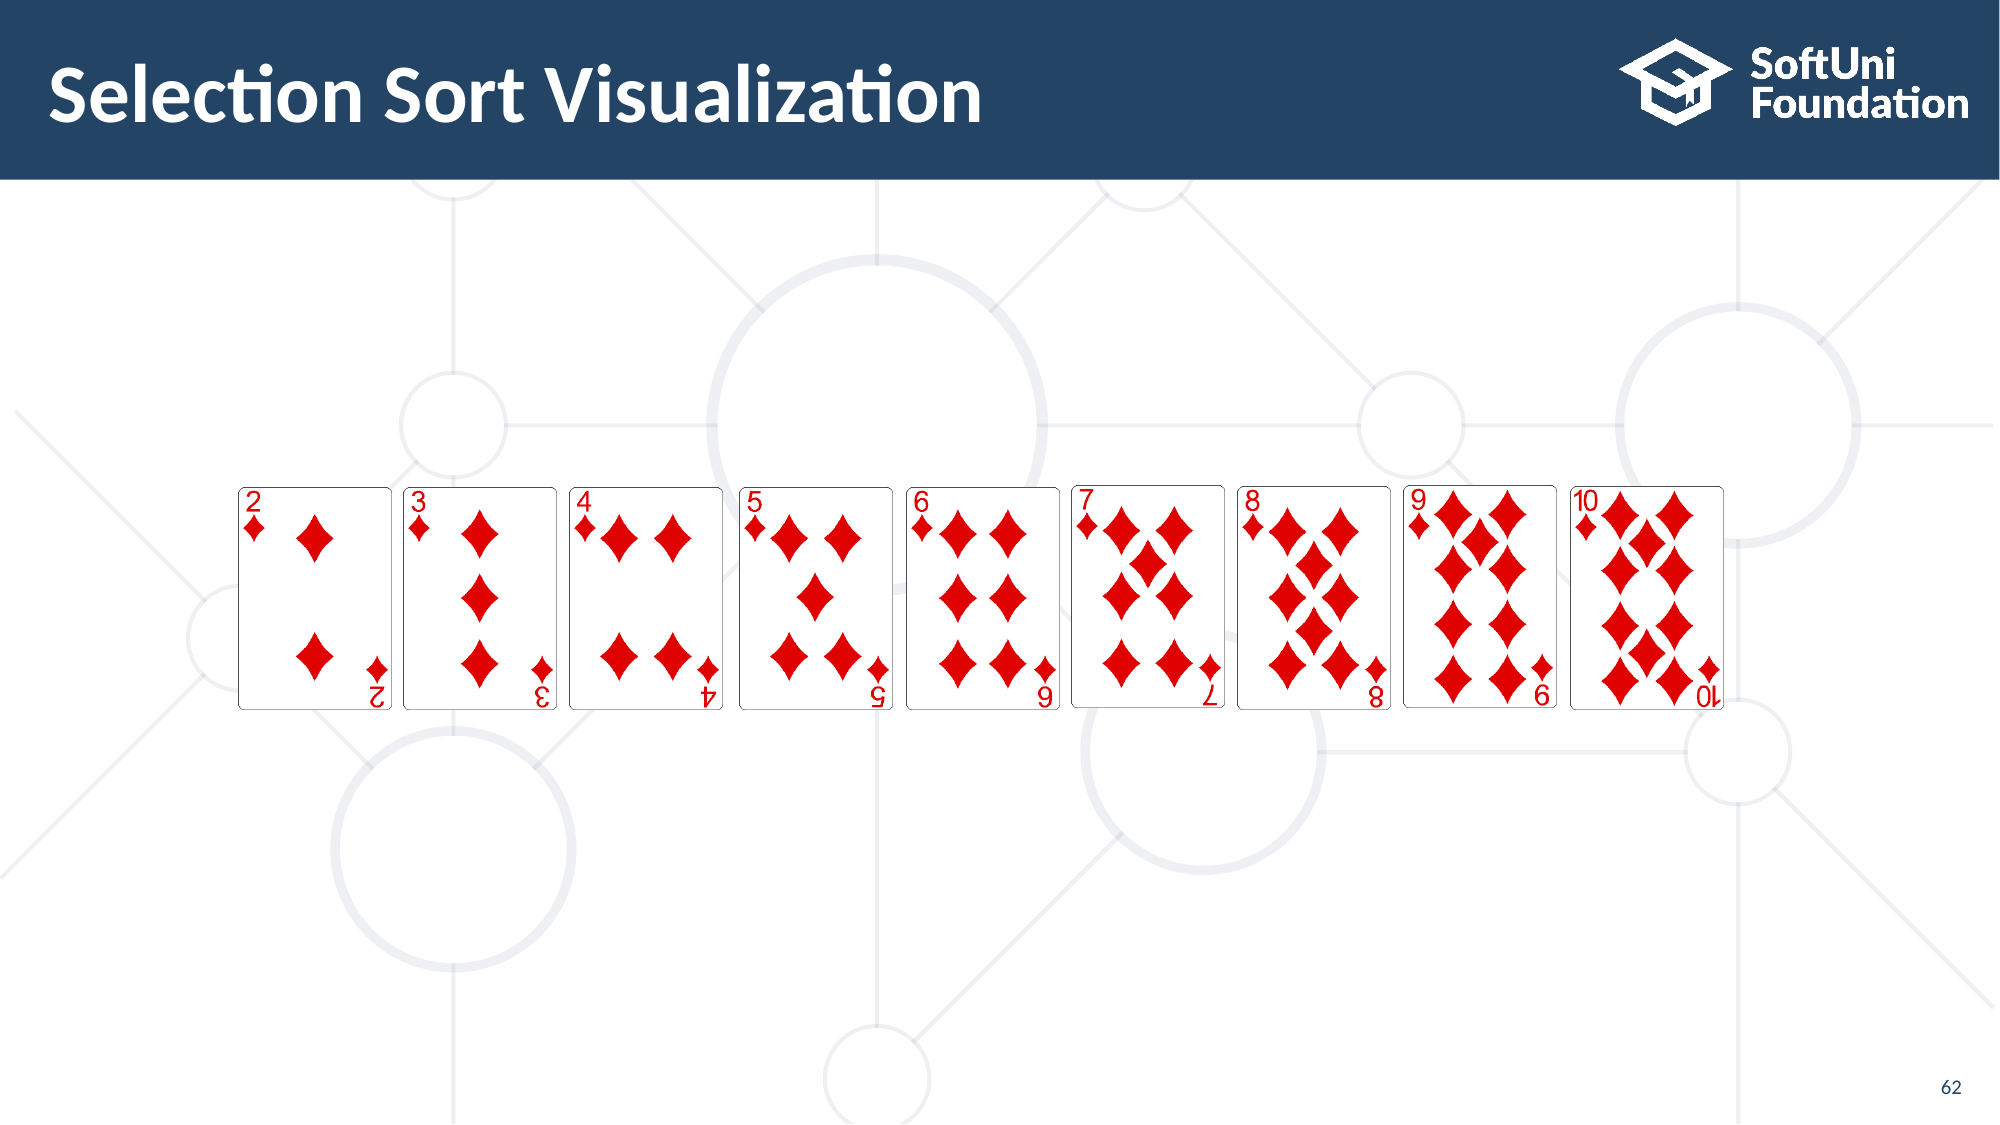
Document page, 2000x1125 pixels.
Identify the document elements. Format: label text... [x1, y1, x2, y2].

picture [906, 487, 1060, 710]
picture [1570, 486, 1724, 710]
picture [569, 487, 723, 711]
picture [403, 487, 558, 710]
picture [1071, 485, 1226, 709]
picture [1618, 38, 1968, 126]
picture [1237, 486, 1392, 710]
picture [238, 487, 393, 710]
title Selection Sort Visualization [31, 16, 1591, 162]
slide_number 62 [1897, 1070, 1968, 1103]
picture [739, 487, 893, 710]
picture [1403, 485, 1558, 709]
